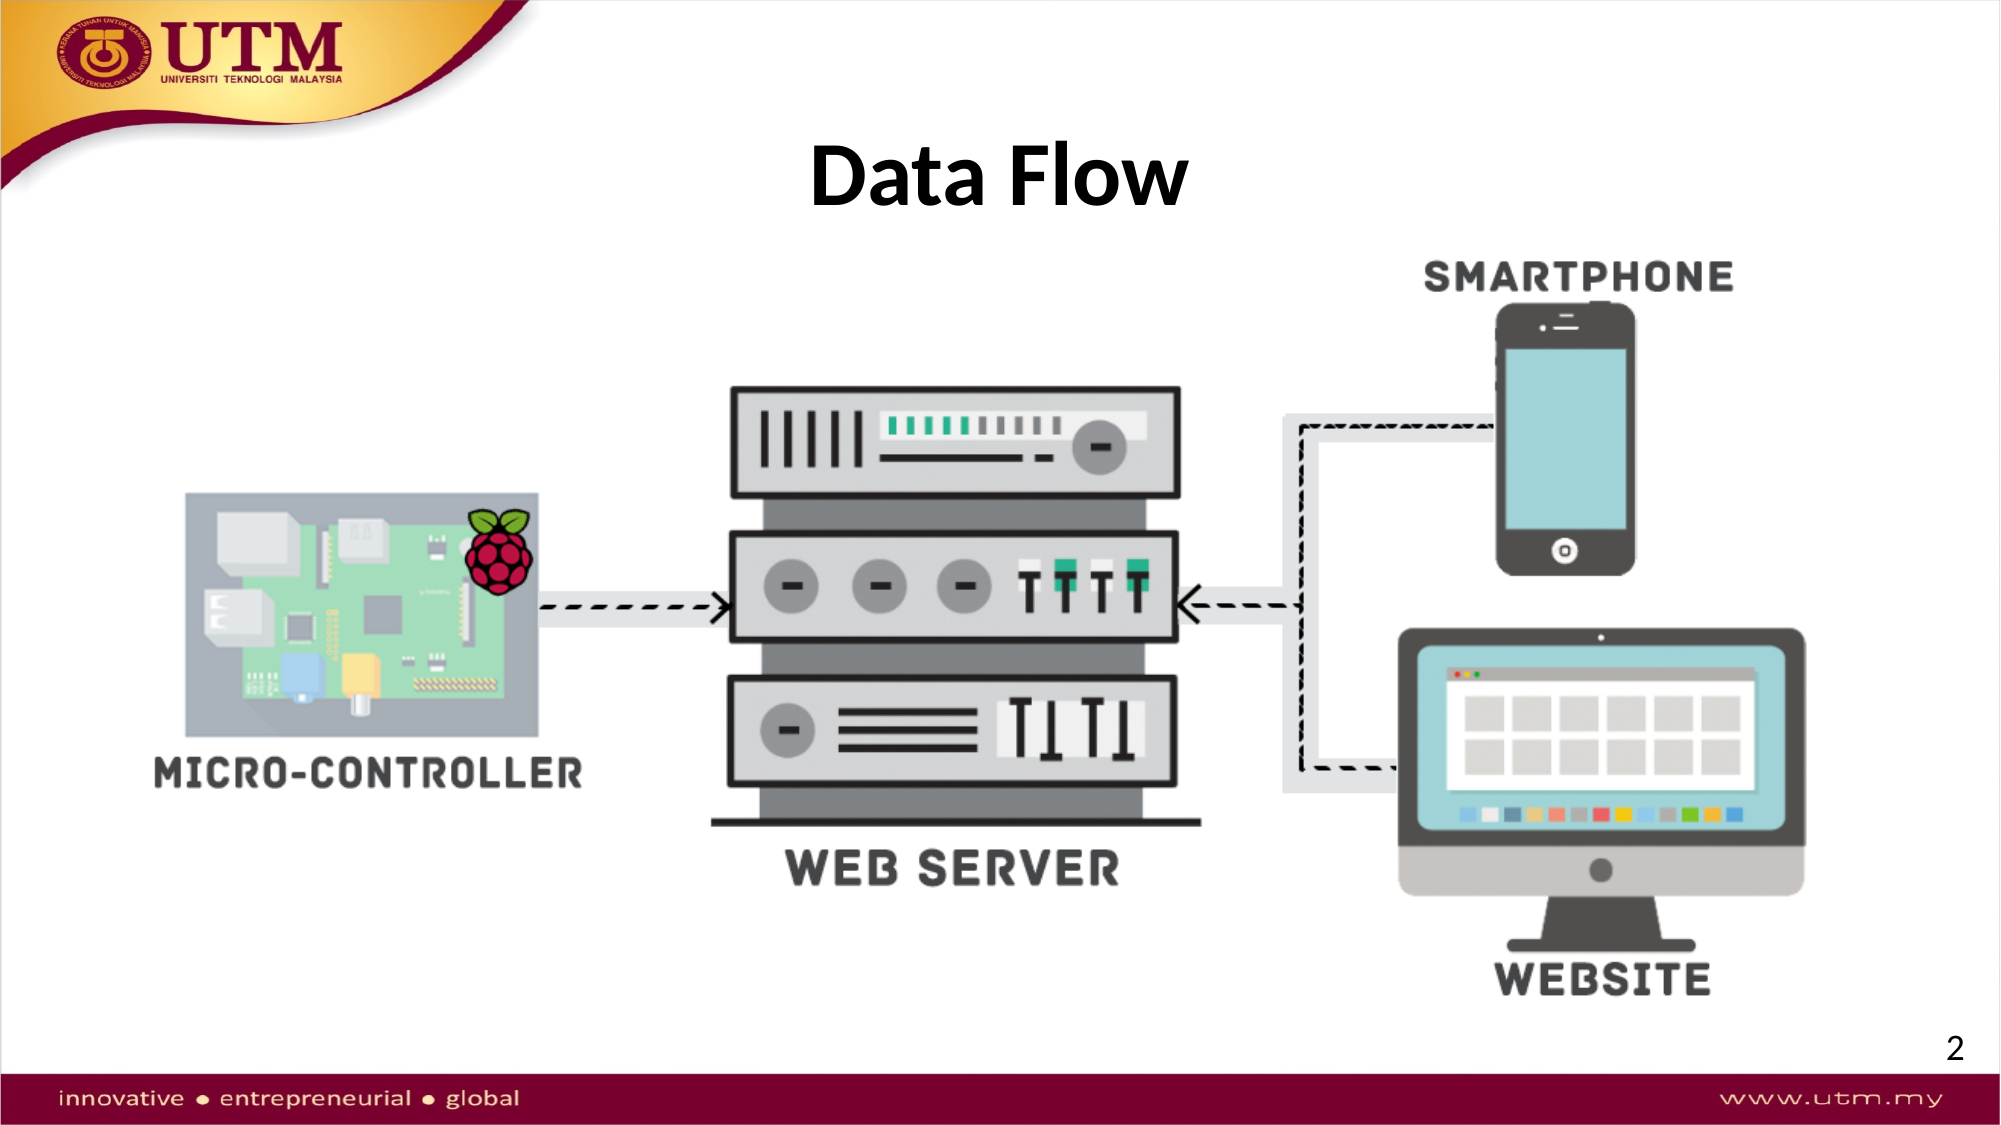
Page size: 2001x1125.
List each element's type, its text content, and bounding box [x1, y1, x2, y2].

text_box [137, 253, 1863, 1023]
text_box Data Flow [137, 59, 1863, 253]
slide_number 2 [1513, 1015, 1980, 1076]
picture [0, 0, 2000, 1125]
